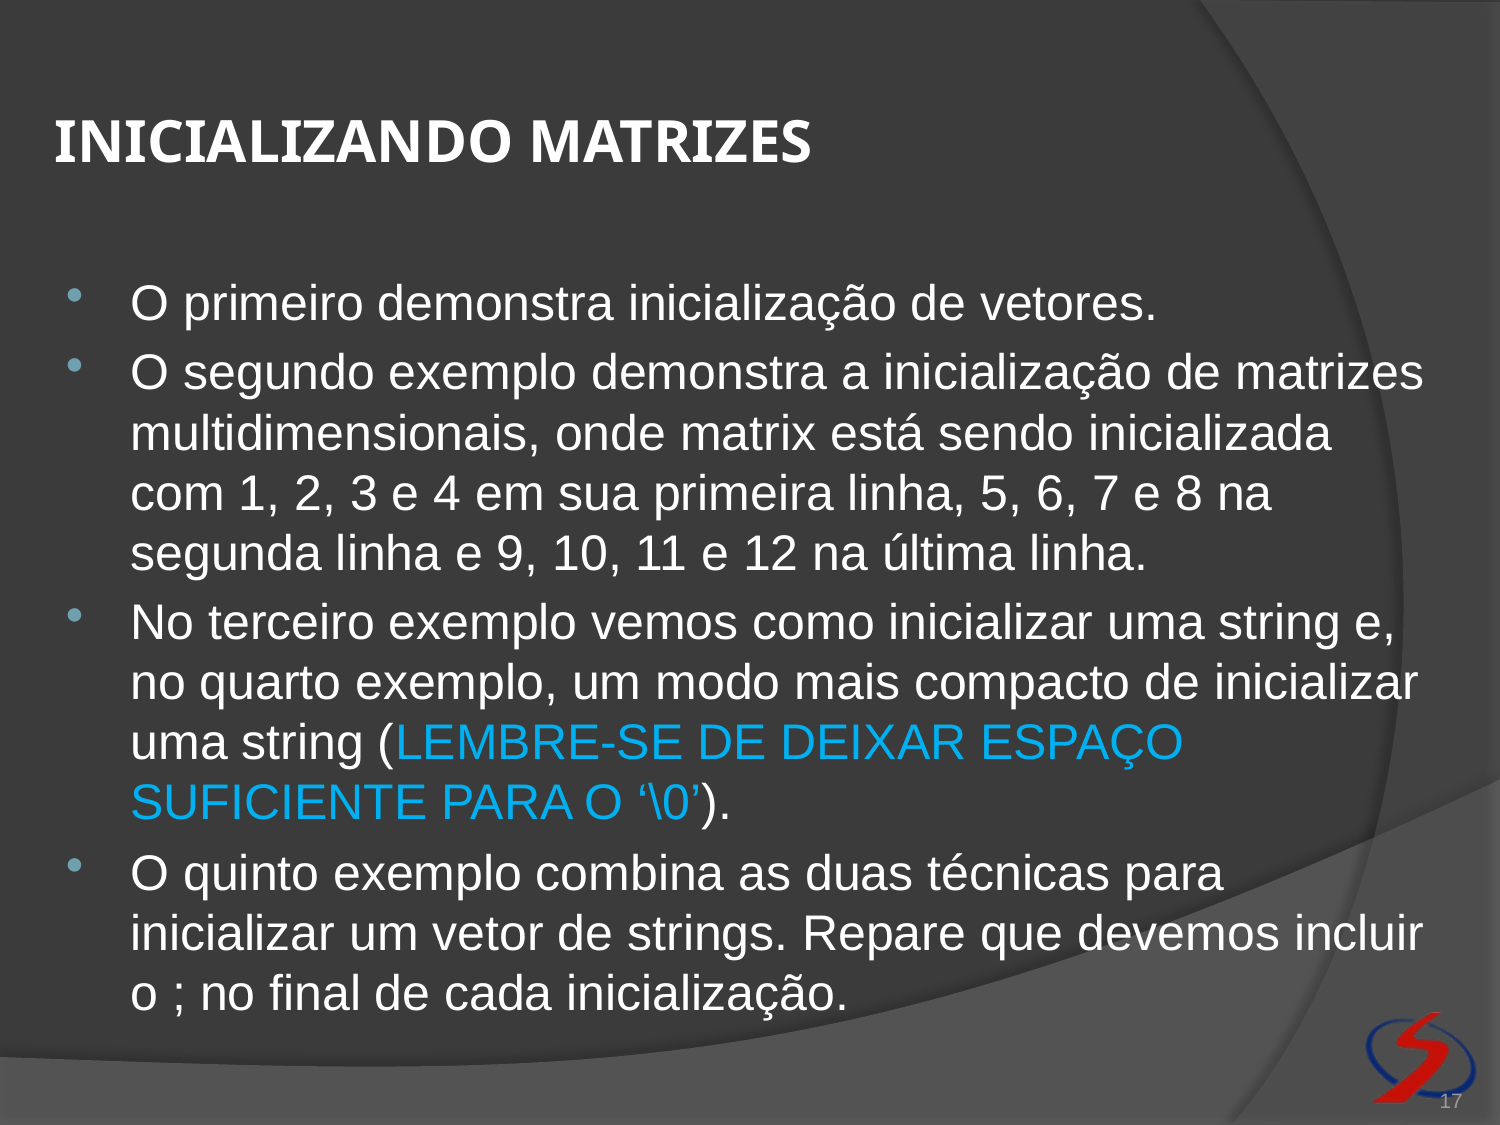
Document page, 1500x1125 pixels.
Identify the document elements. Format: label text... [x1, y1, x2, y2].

list O primeiro demonstra inicialização de vetores. O segundo exemplo demonstra a inicialização de matrizes multidimensionais, onde matrix está sendo inicializada com 1, 2, 3 e 4 em sua primeira linha, 5, 6, 7 e 8 na segunda linha e 9, 10, 11 e 12 na última linha. No terceiro exemplo vemos como inicializar uma string e, no quarto exemplo, um modo mais compacto de inicializar uma string (LEMBRE-SE DE DEIXAR ESPAÇO SUFICIENTE PARA O ‘\0’). O quinto exemplo combina as duas técnicas para inicializar um vetor de strings. Repare que devemos incluir o ; no final de cada inicialização. [46, 262, 1454, 1005]
picture [1359, 1011, 1483, 1108]
title Inicializando matrizes [46, 45, 1454, 233]
slide_number 17 [1337, 1053, 1463, 1114]
